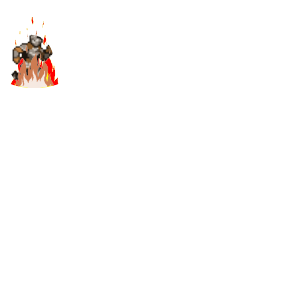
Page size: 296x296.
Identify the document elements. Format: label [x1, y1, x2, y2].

picture [0, 4, 91, 89]
